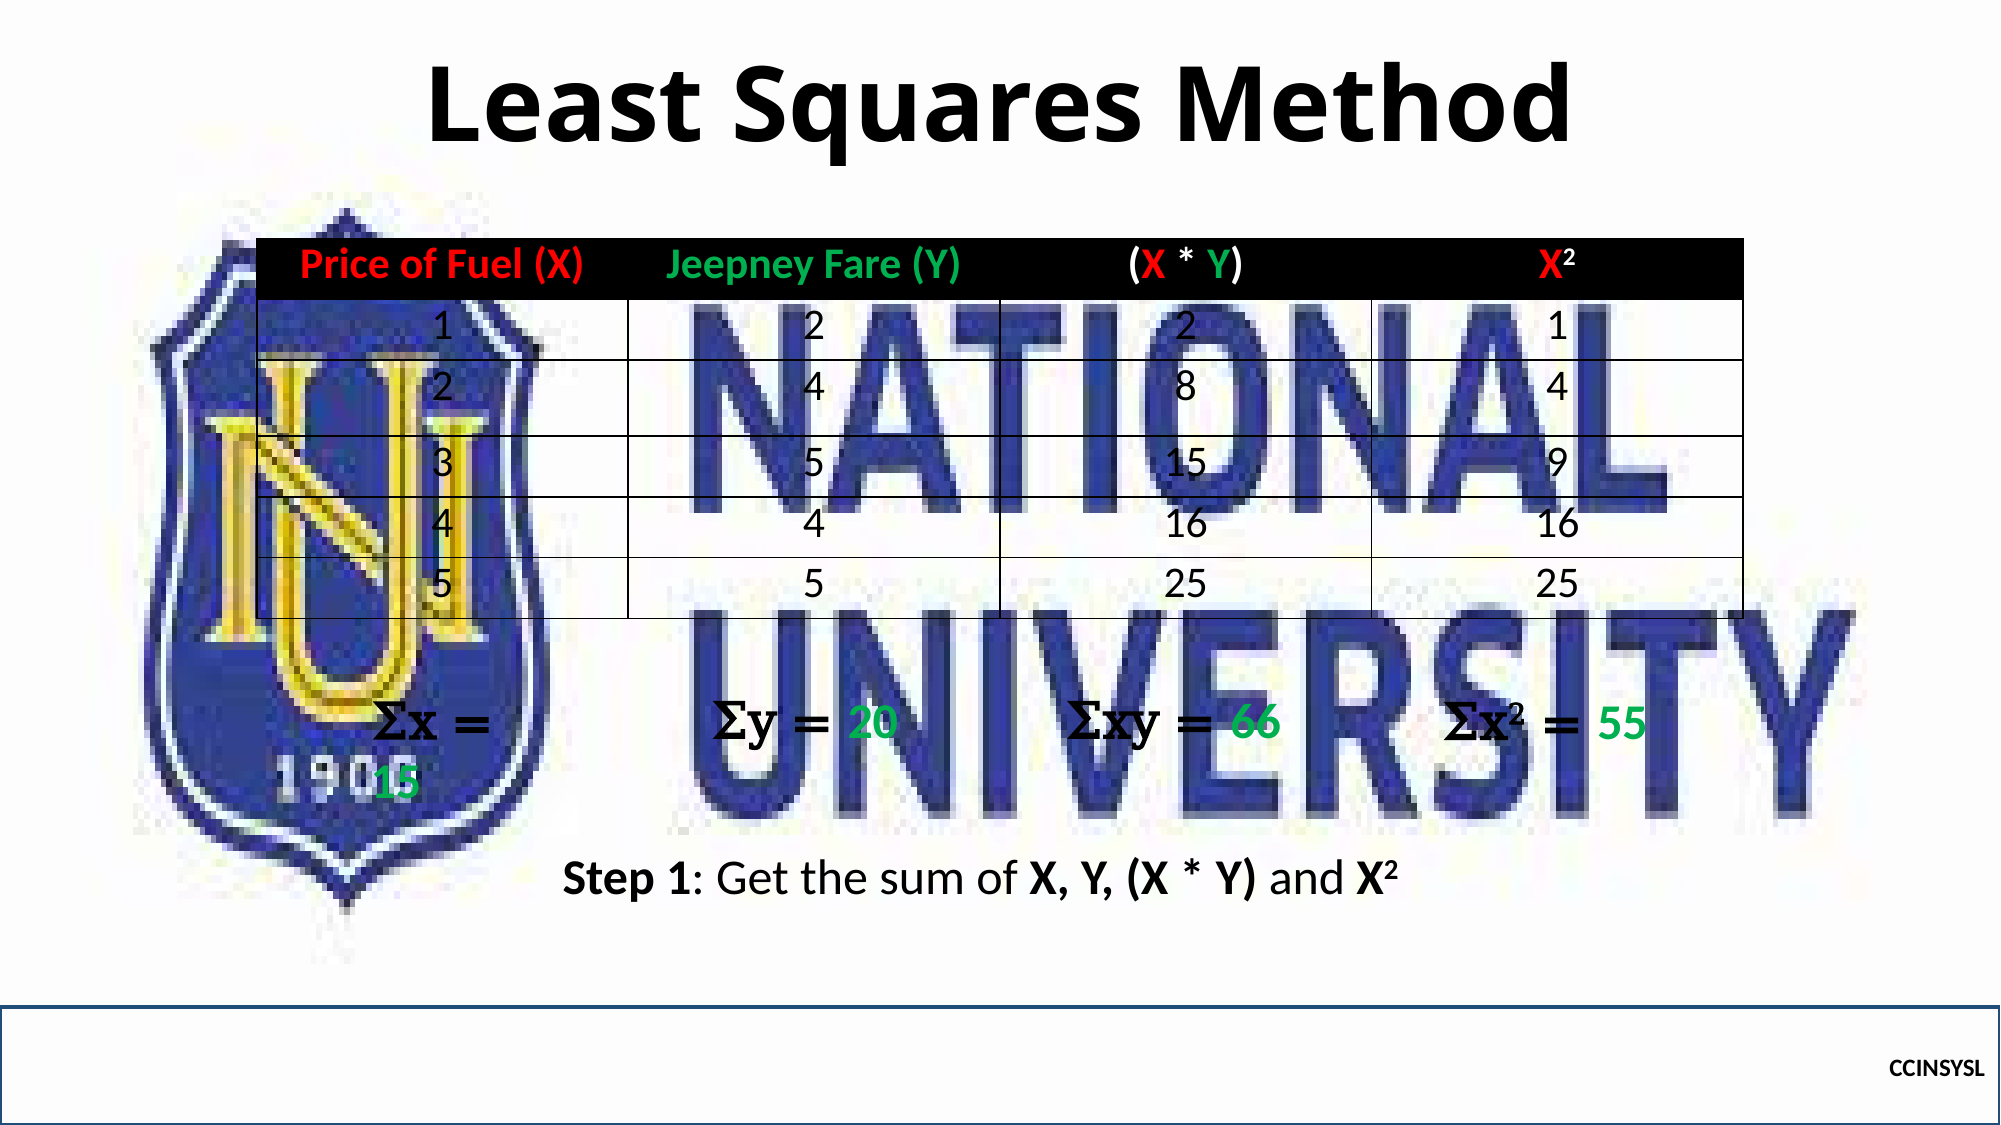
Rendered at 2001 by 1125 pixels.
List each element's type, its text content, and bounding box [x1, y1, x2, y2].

footer CCINSYSL [0, 1007, 2000, 1125]
table_cell 1 [258, 300, 627, 359]
table_cell 16 [1372, 498, 1742, 557]
table_cell 3 [258, 437, 627, 496]
table_cell 5 [258, 558, 627, 618]
text_box Σy = 20 [695, 680, 913, 756]
table_cell 4 [629, 361, 999, 435]
table_header (X * Y) [1000, 239, 1372, 299]
picture [0, 0, 2000, 1007]
text_box Step 1: Get the sum of X, Y, (X * Y) and X2 [547, 836, 1452, 912]
text_box Σx = 15 [355, 681, 565, 817]
table_cell 2 [258, 361, 627, 435]
title Least Squares Method [75, 53, 1925, 172]
text_box Σx2 = 55 [1426, 681, 1663, 757]
table_cell 5 [629, 558, 999, 618]
table_cell 9 [1372, 437, 1742, 496]
table_cell 1 [1372, 300, 1742, 359]
table_cell 8 [1001, 361, 1371, 435]
table_cell 4 [629, 498, 999, 557]
table_header Price of Fuel (X) [257, 239, 628, 299]
table_header X2 [1372, 239, 1743, 299]
table_cell 16 [1001, 498, 1371, 557]
text_box Σxy = 66 [1050, 680, 1296, 756]
table_cell 4 [258, 498, 627, 557]
table_cell 5 [629, 437, 999, 496]
table_cell 25 [1001, 558, 1371, 618]
table_cell 2 [629, 300, 999, 359]
table_cell 15 [1001, 437, 1371, 496]
table_header Jeepney Fare (Y) [628, 239, 1000, 299]
table_cell 4 [1372, 361, 1742, 435]
table_cell 25 [1372, 558, 1742, 618]
table_cell 2 [1001, 300, 1371, 359]
